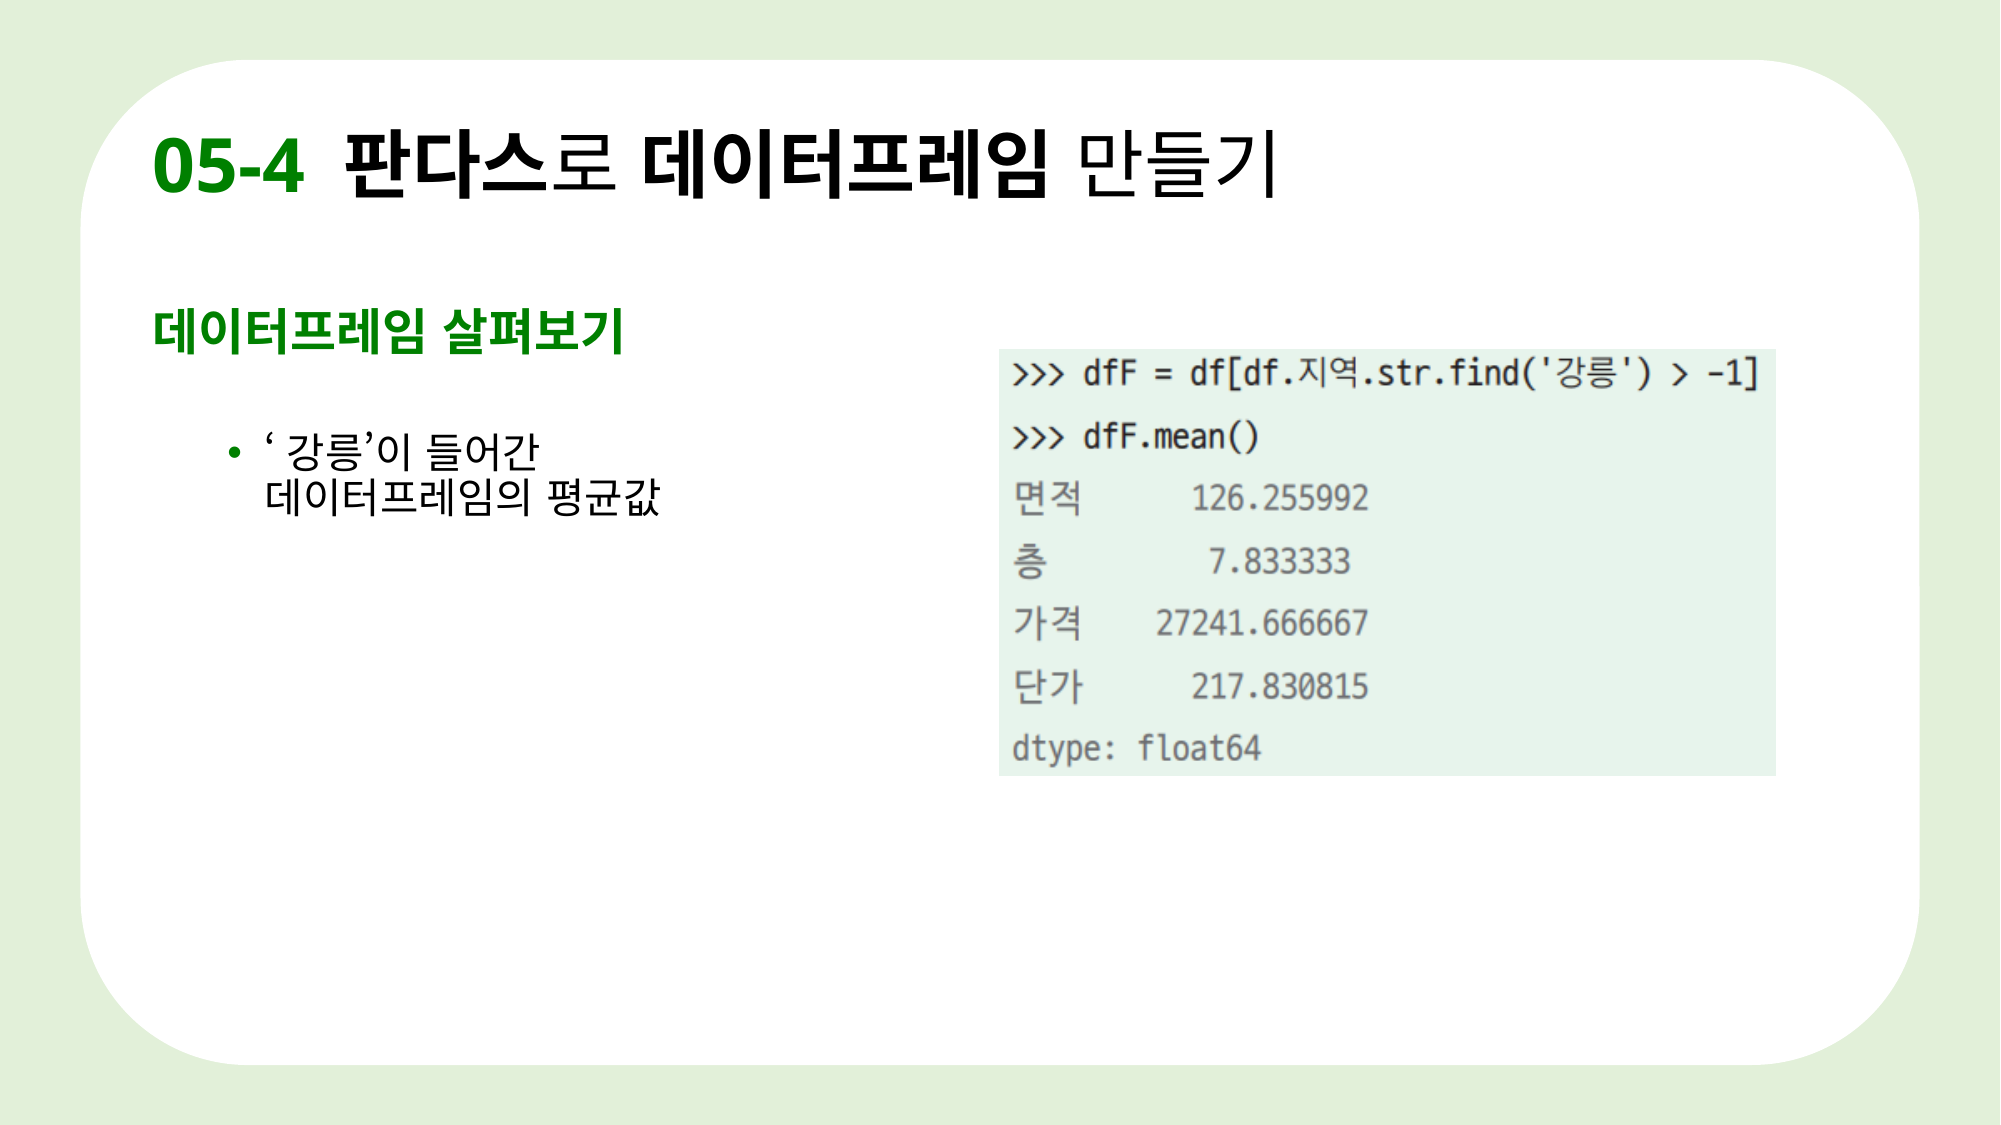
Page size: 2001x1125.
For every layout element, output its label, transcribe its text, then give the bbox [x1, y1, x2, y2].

title 05-4 판다스로 데이터프레임 만들기 [137, 59, 1863, 278]
list 데이터프레임 살펴보기 ‘강릉’이 들어간 데이터프레임의 평균값 [137, 299, 1863, 1014]
picture [999, 349, 1776, 776]
